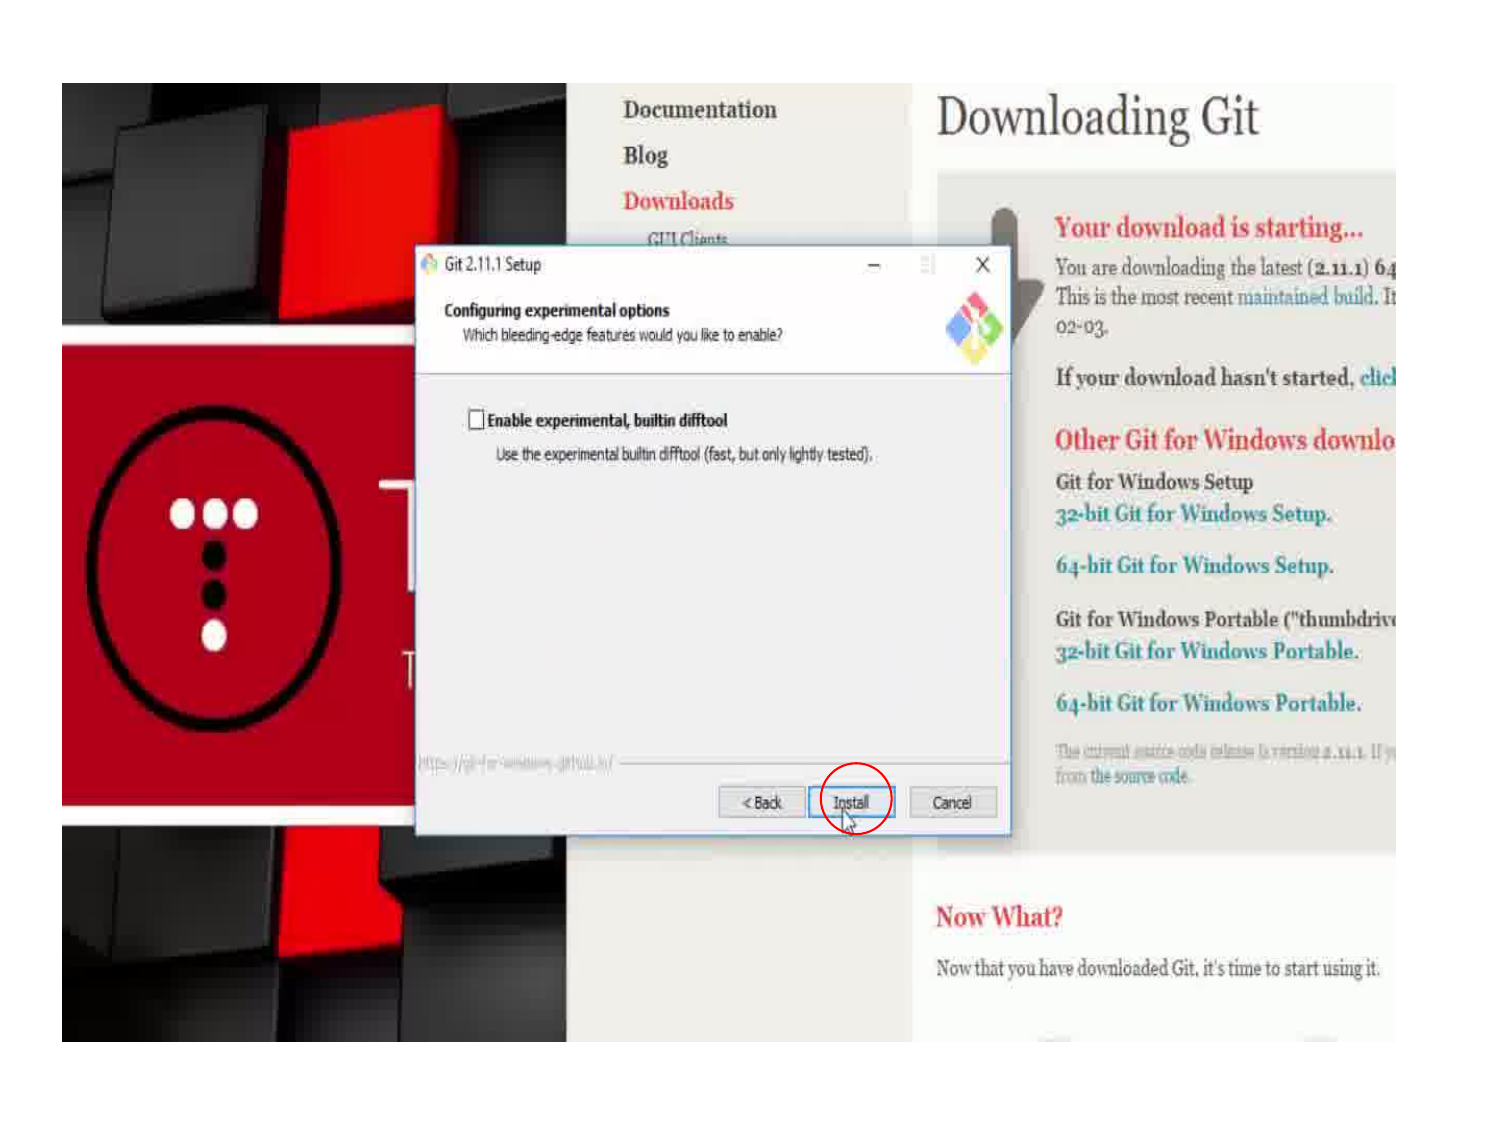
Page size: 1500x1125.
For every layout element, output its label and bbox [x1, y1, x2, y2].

picture [62, 83, 1396, 1042]
